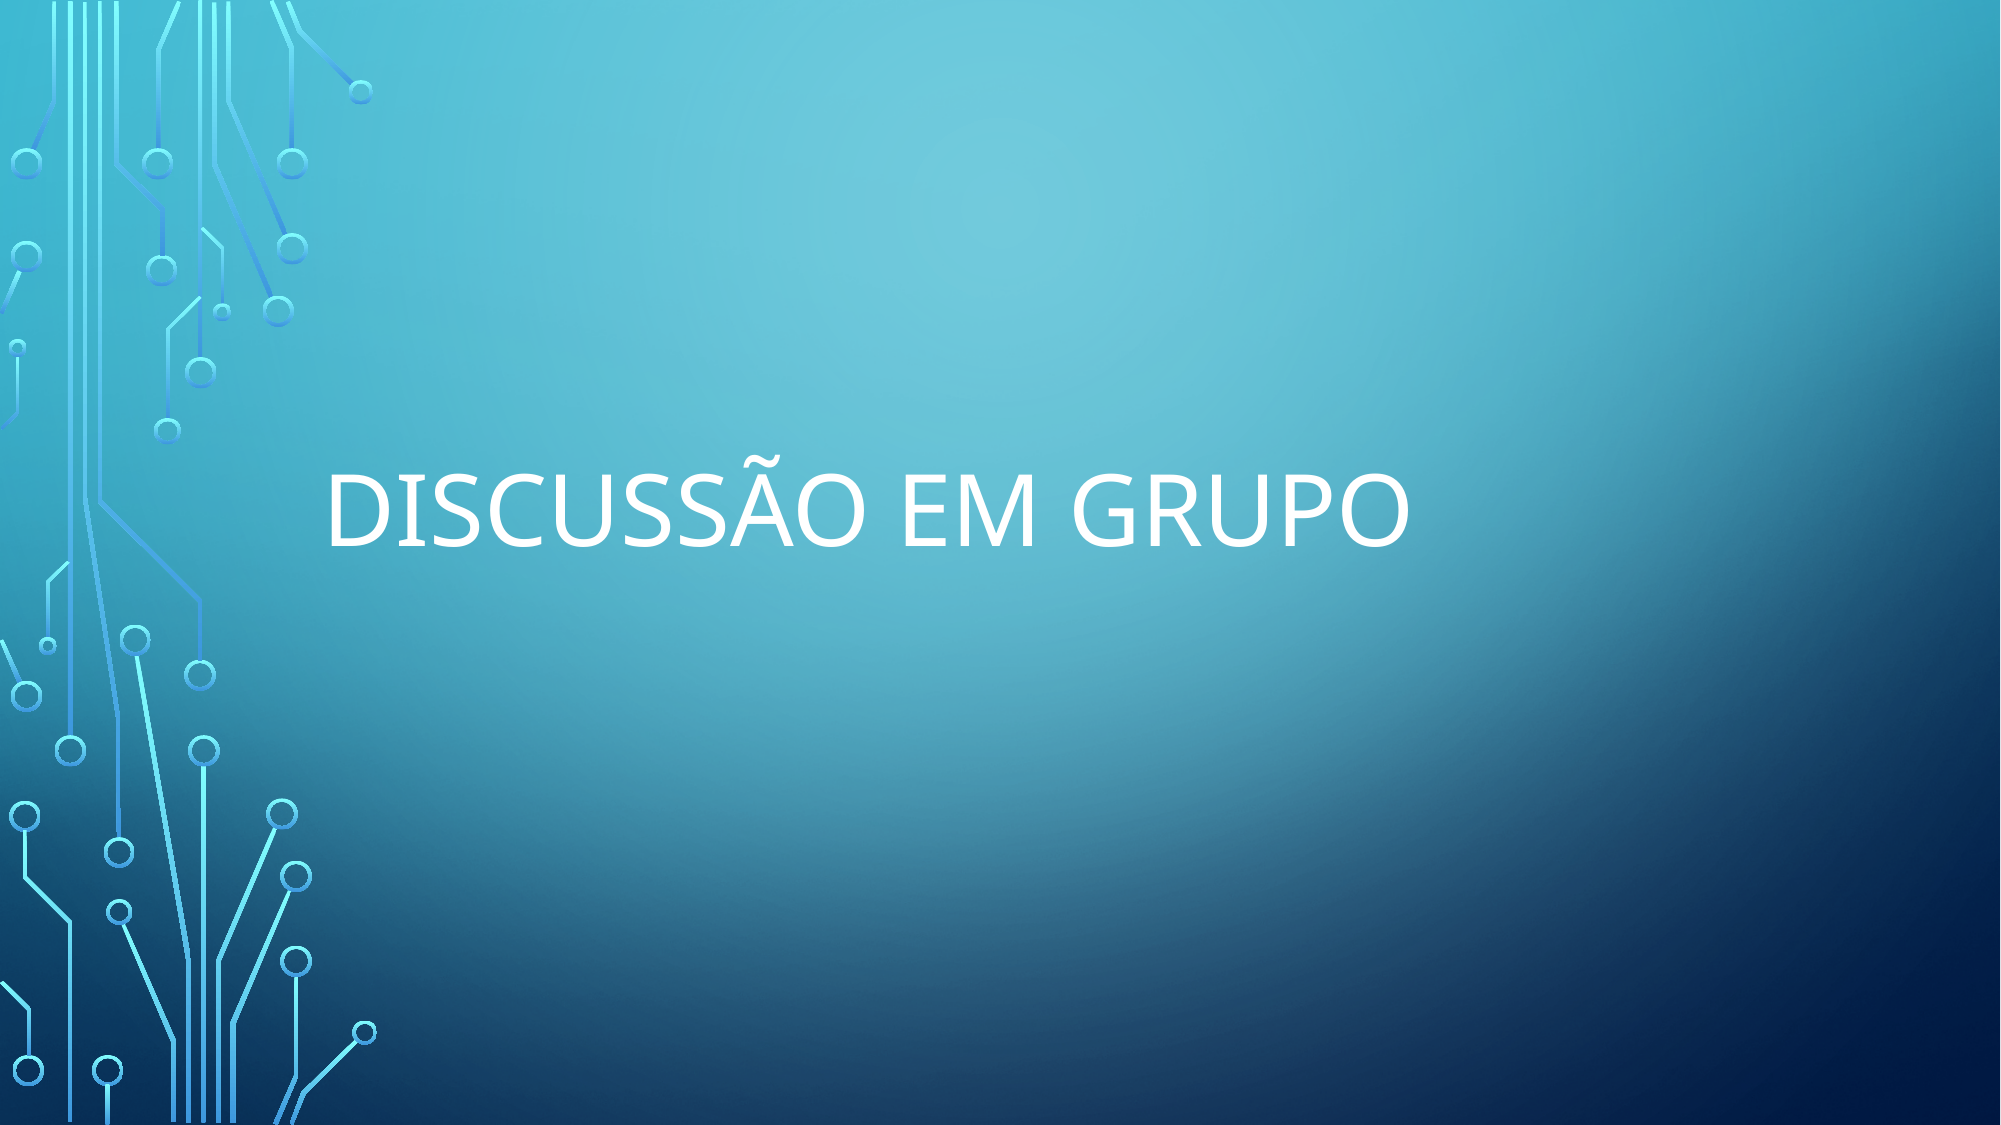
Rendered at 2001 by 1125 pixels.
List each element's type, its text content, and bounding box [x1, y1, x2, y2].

title Discussão em grupo [307, 184, 1750, 576]
